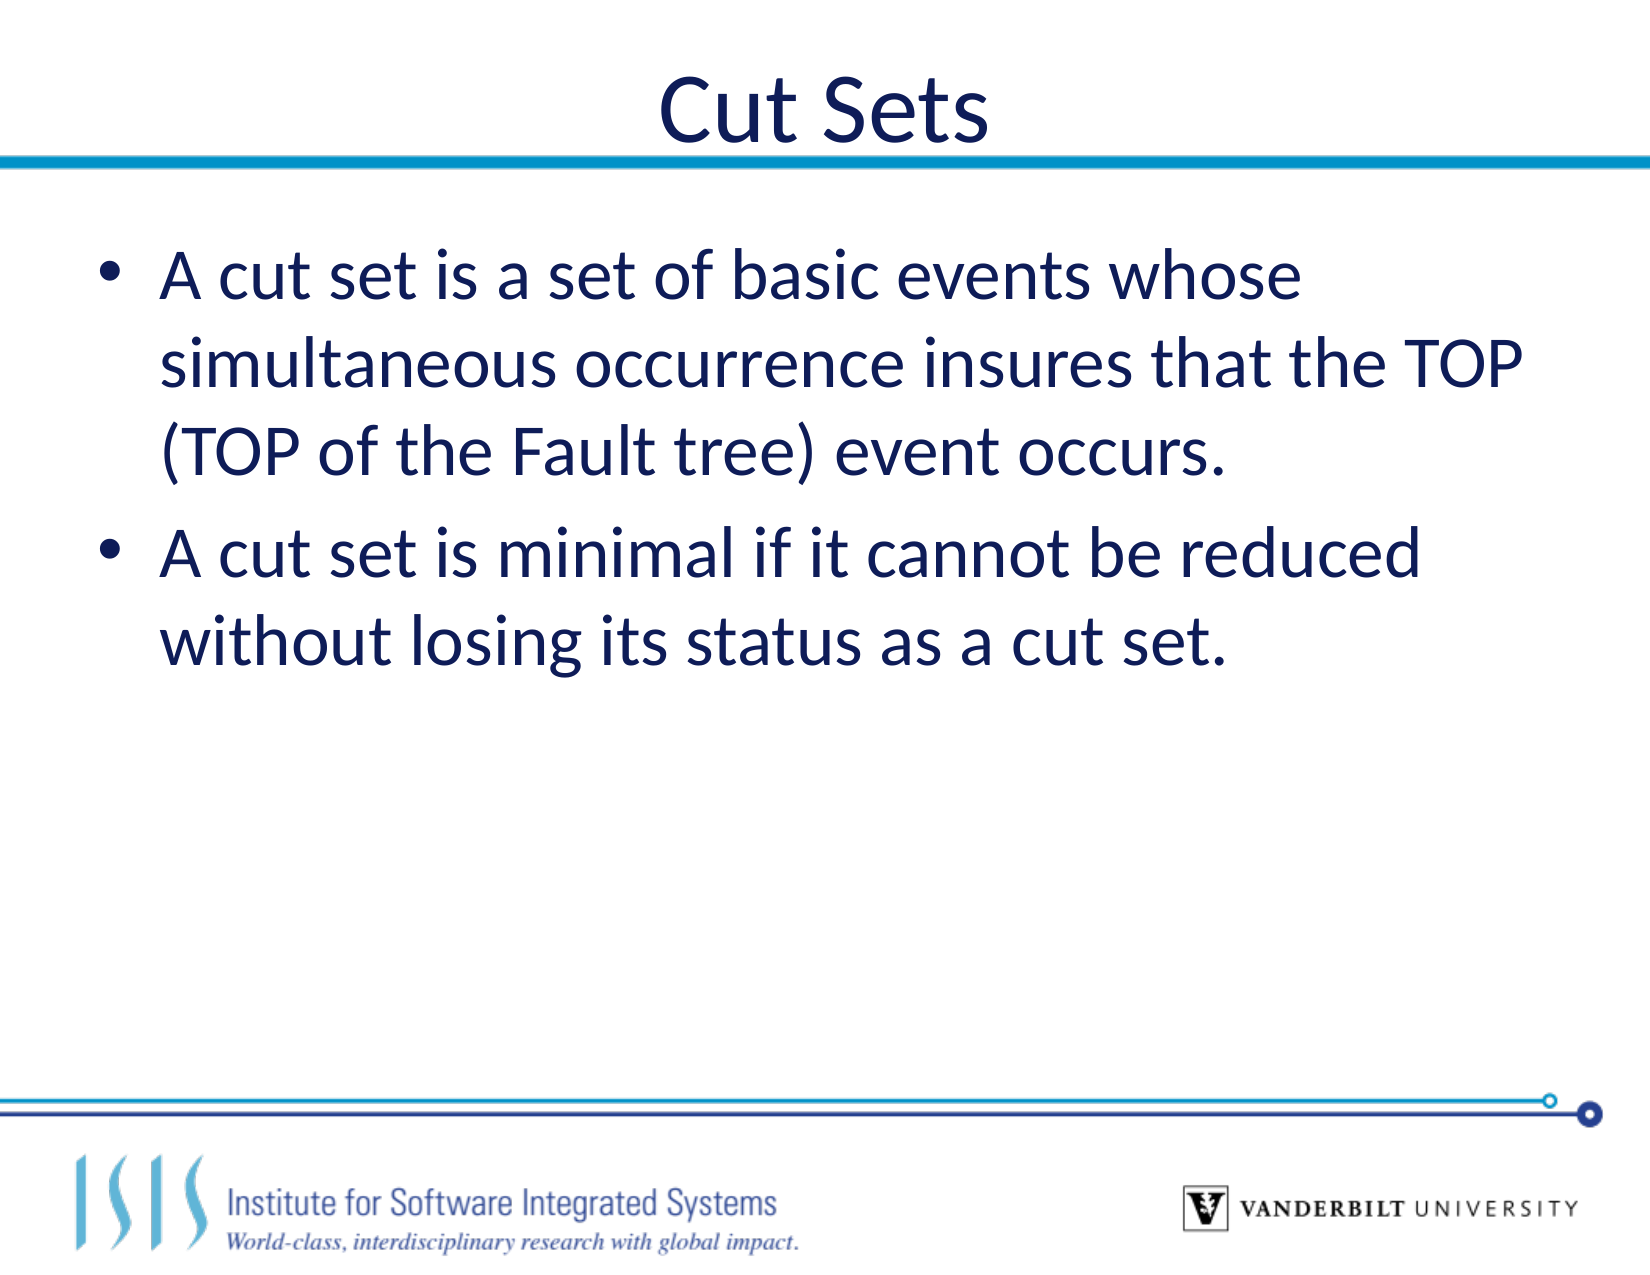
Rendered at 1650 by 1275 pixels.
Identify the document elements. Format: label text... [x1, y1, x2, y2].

title Cut Sets [82, 29, 1568, 176]
list A cut set is a set of basic events whose simultaneous occurrence insures that the TOP (TOP of the Fault tree) event occurs. A cut set is minimal if it cannot be reduced without losing its status as a cut set. [82, 218, 1568, 1061]
